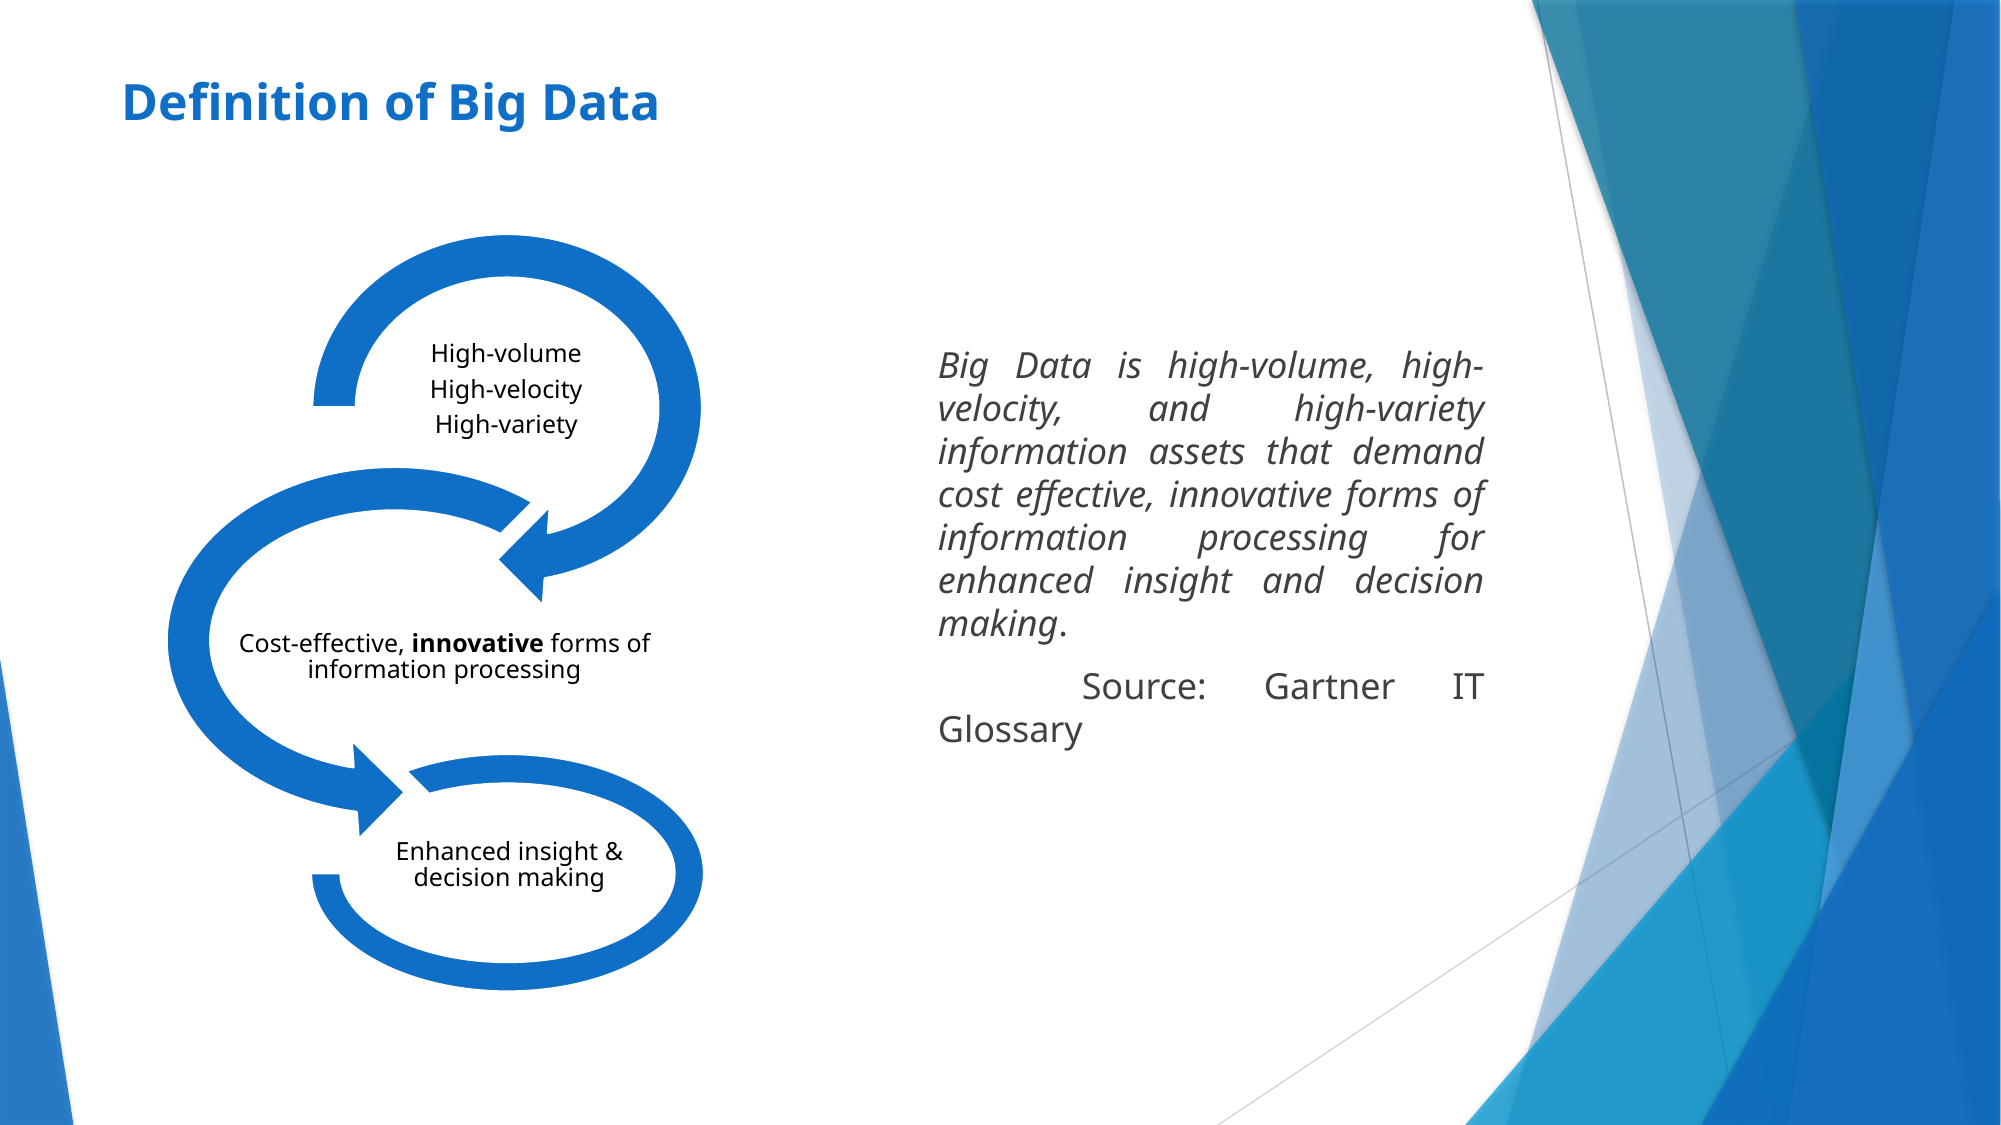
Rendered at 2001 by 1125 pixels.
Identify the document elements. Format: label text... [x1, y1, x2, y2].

list Big Data is high-volume, high-velocity, and high-variety information assets that demand cost effective, innovative forms of information processing for enhanced insight and decision making. Source: Gartner IT Glossary [922, 271, 1500, 867]
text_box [27, 177, 842, 1020]
title Definition of Big Data [106, 62, 1500, 145]
